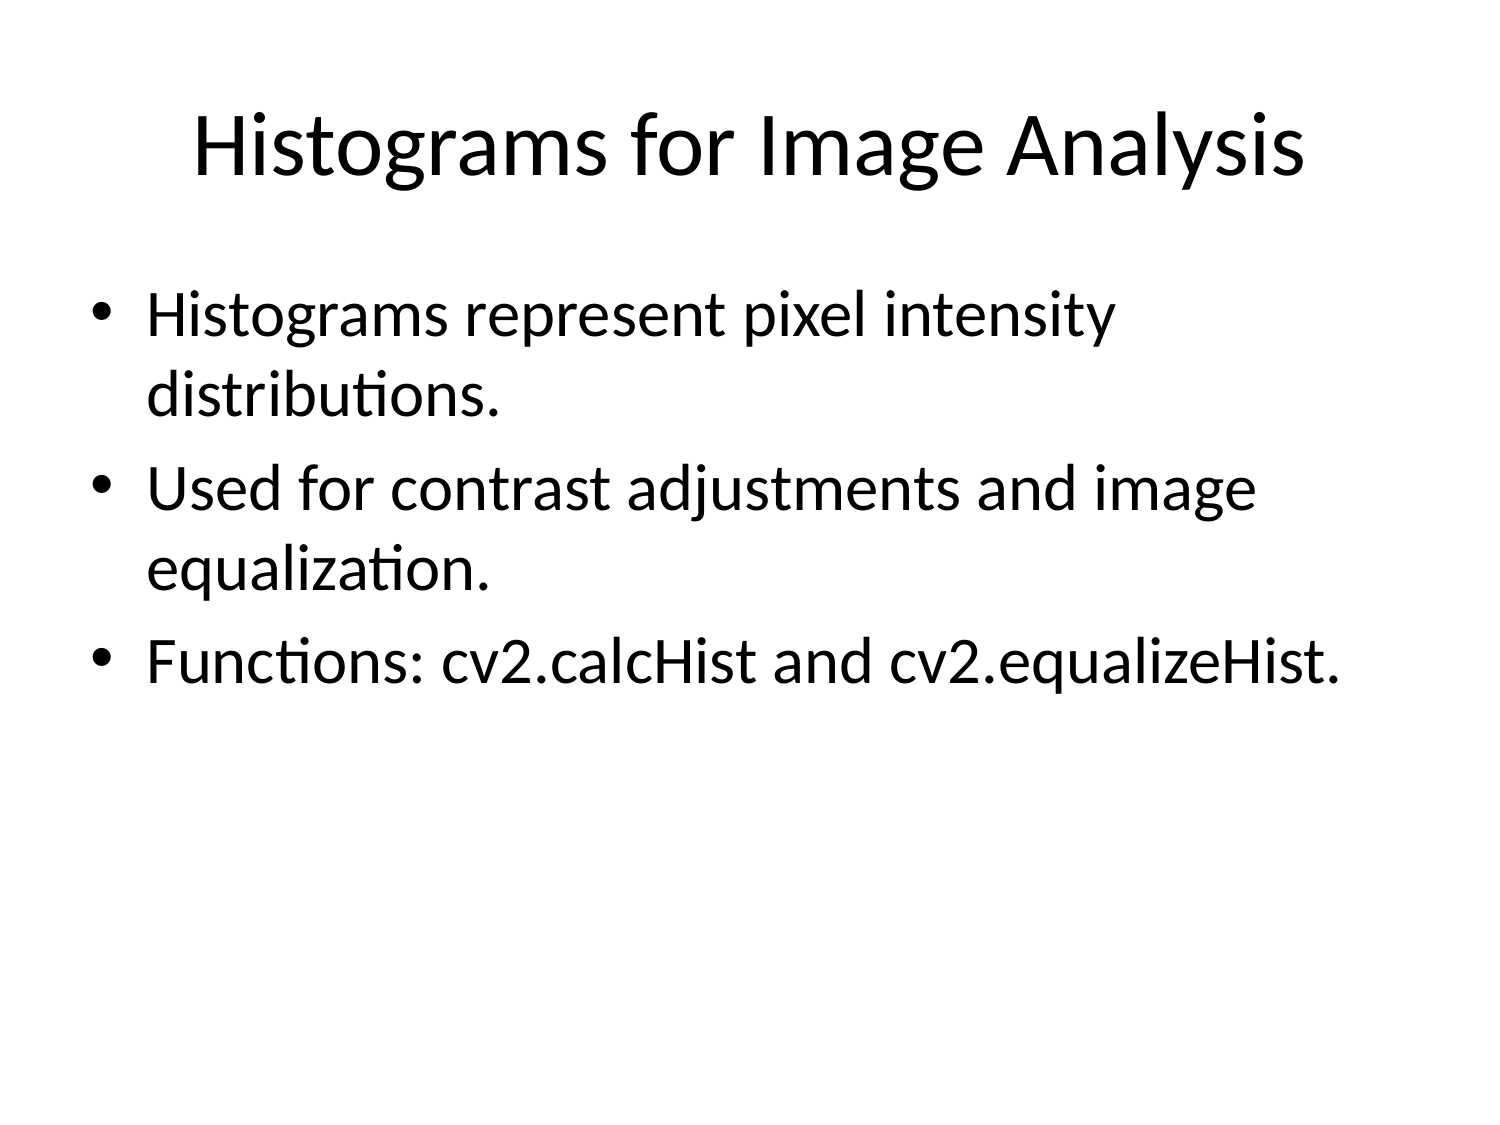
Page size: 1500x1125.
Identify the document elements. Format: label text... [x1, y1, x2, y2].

list Histograms represent pixel intensity distributions. Used for contrast adjustments and image equalization. Functions: cv2.calcHist and cv2.equalizeHist. [75, 262, 1425, 1005]
title Histograms for Image Analysis [75, 45, 1425, 233]
